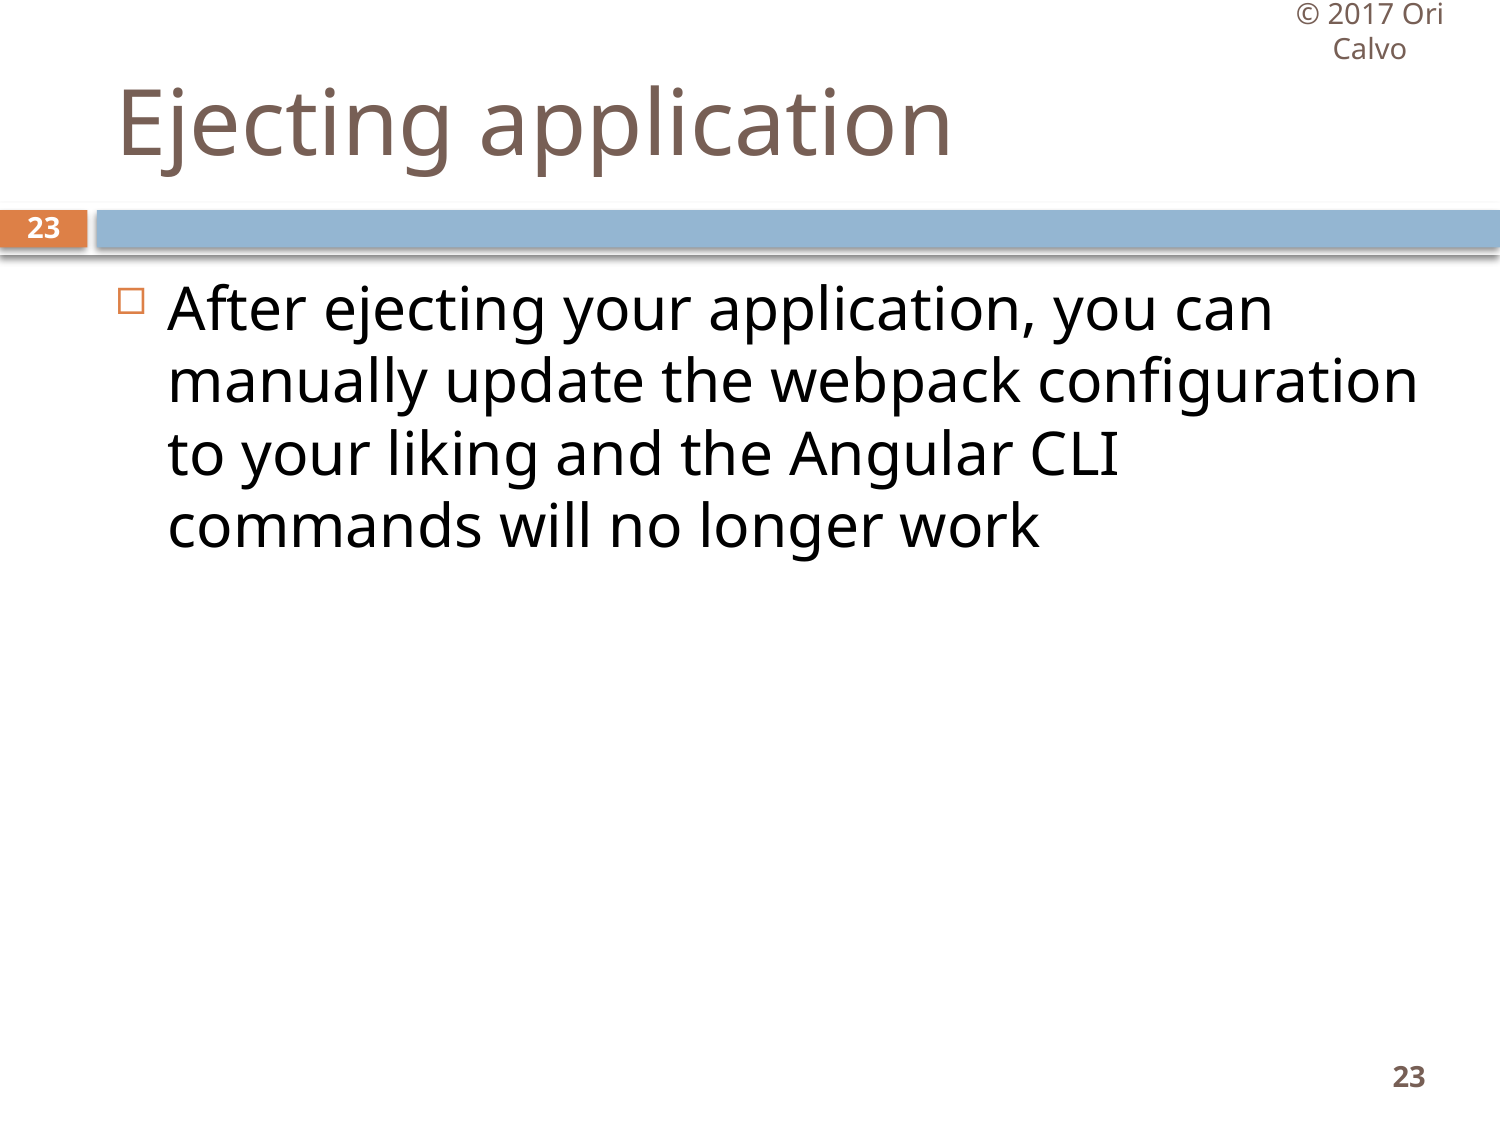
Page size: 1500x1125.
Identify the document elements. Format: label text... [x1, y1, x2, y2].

slide_number 23 [0, 208, 88, 249]
list After ejecting your application, you can manually update the webpack configuration to your liking and the Angular CLI commands will no longer work [100, 262, 1438, 1125]
footer © 2017 Ori Calvo [1240, 0, 1500, 60]
title Ejecting application [100, 37, 1438, 200]
